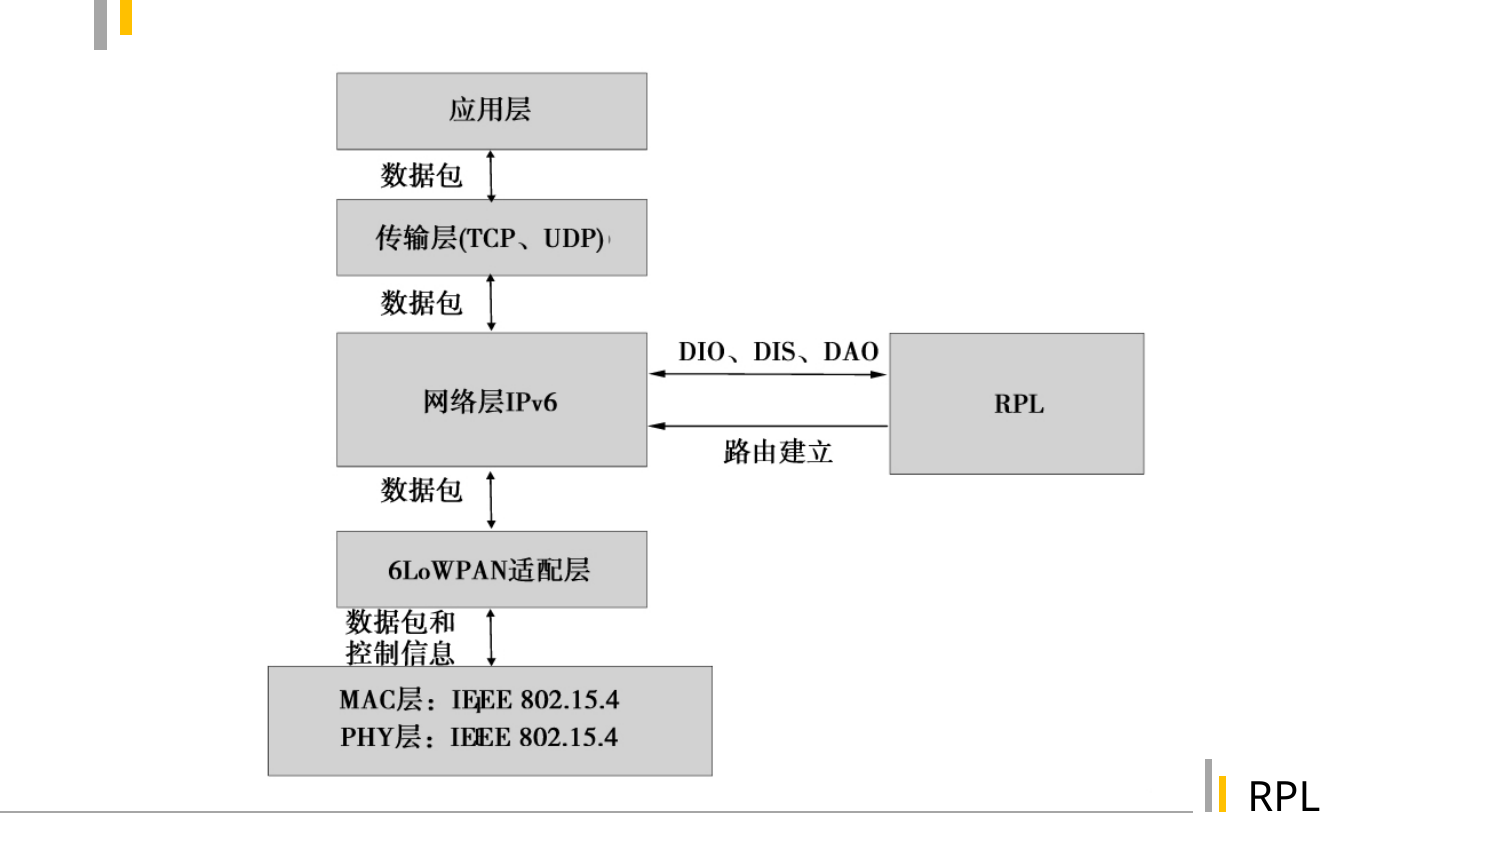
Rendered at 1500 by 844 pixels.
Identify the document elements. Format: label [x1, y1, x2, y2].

list [229, 64, 1152, 793]
